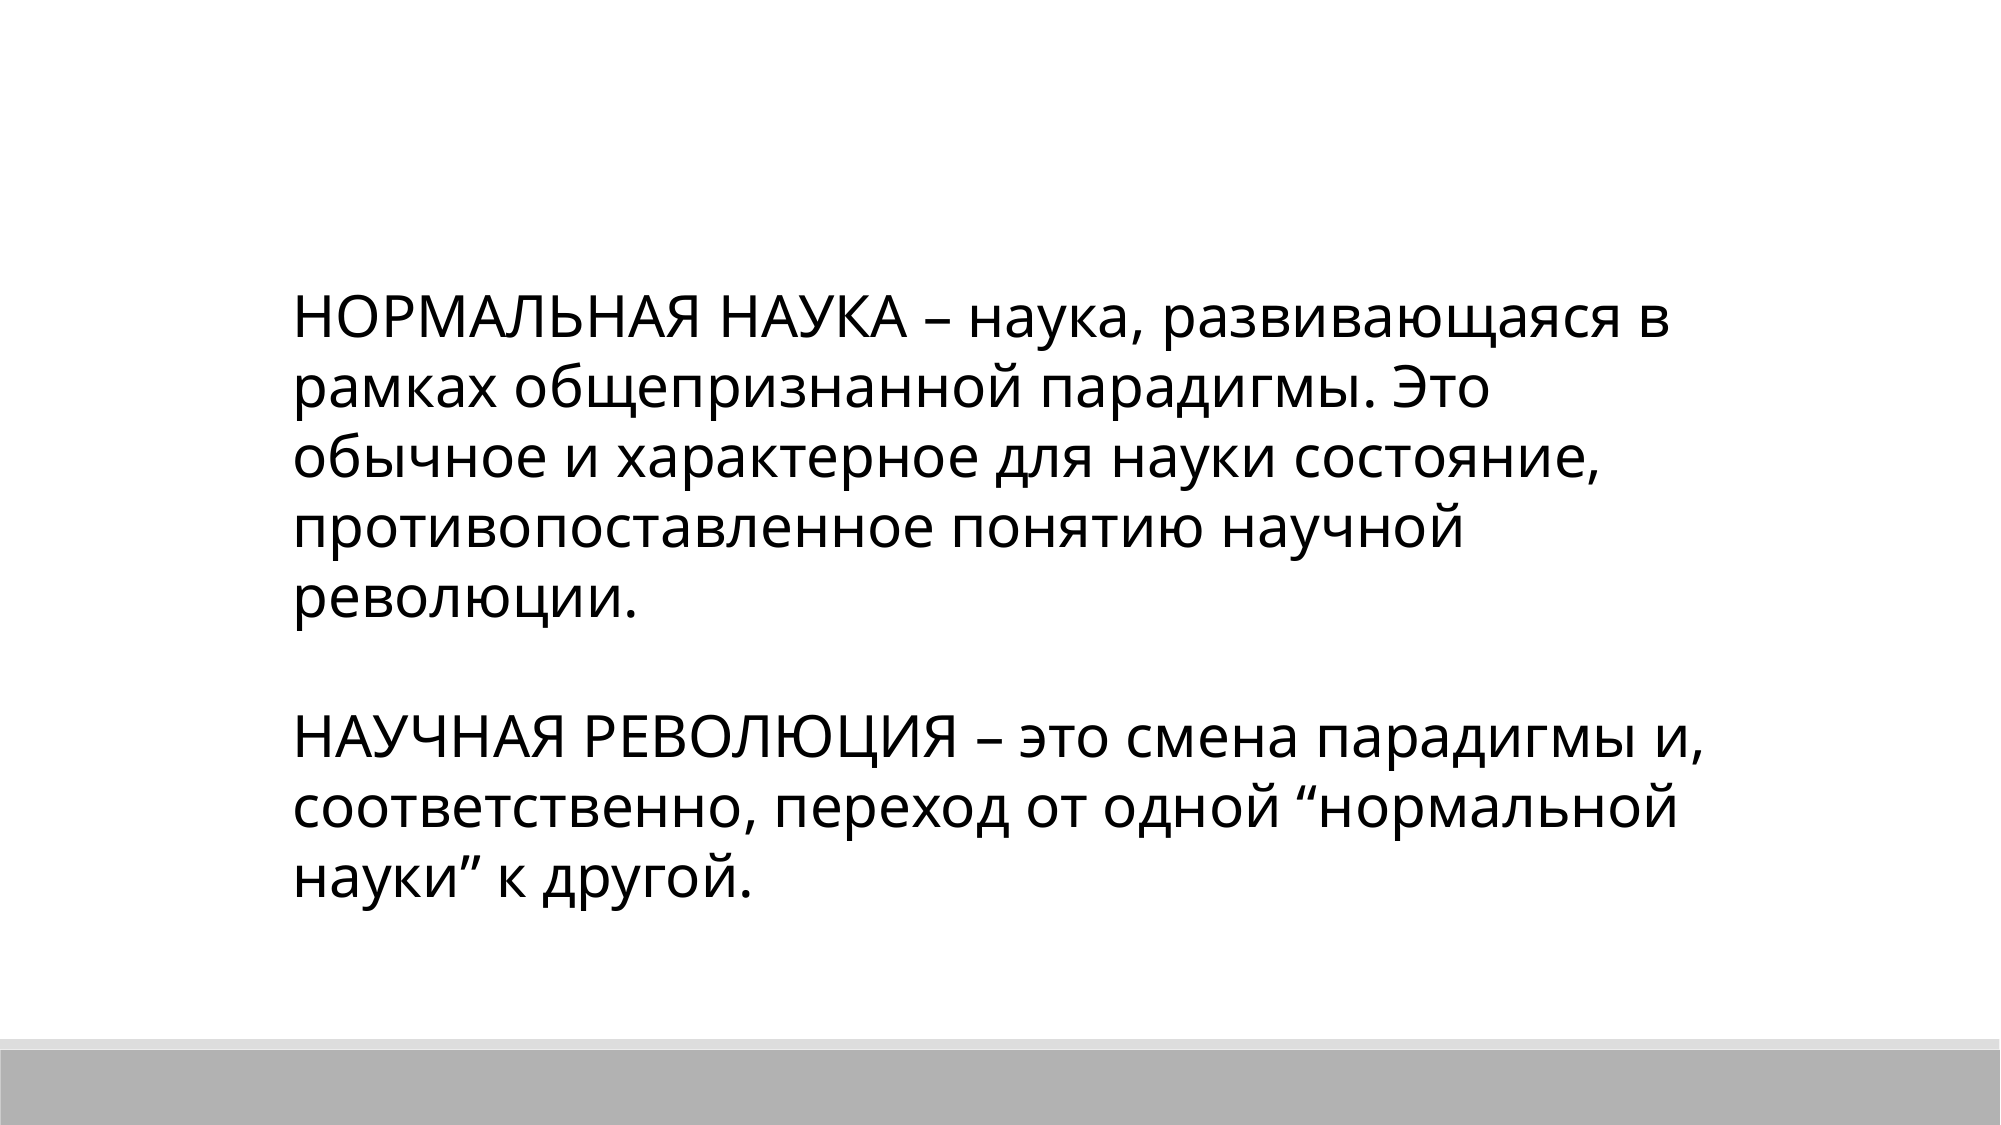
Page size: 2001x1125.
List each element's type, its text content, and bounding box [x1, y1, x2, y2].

text_box НОРМАЛЬНАЯ НАУКА – наука, развивающаяся в рамках общепризнанной парадигмы. Это обычное и характерное для науки состояние, противопоставленное понятию научной революции. НАУЧНАЯ РЕВОЛЮЦИЯ – это смена парадигмы и, соответственно, переход от одной “нормальной науки” к другой. [277, 272, 1764, 917]
